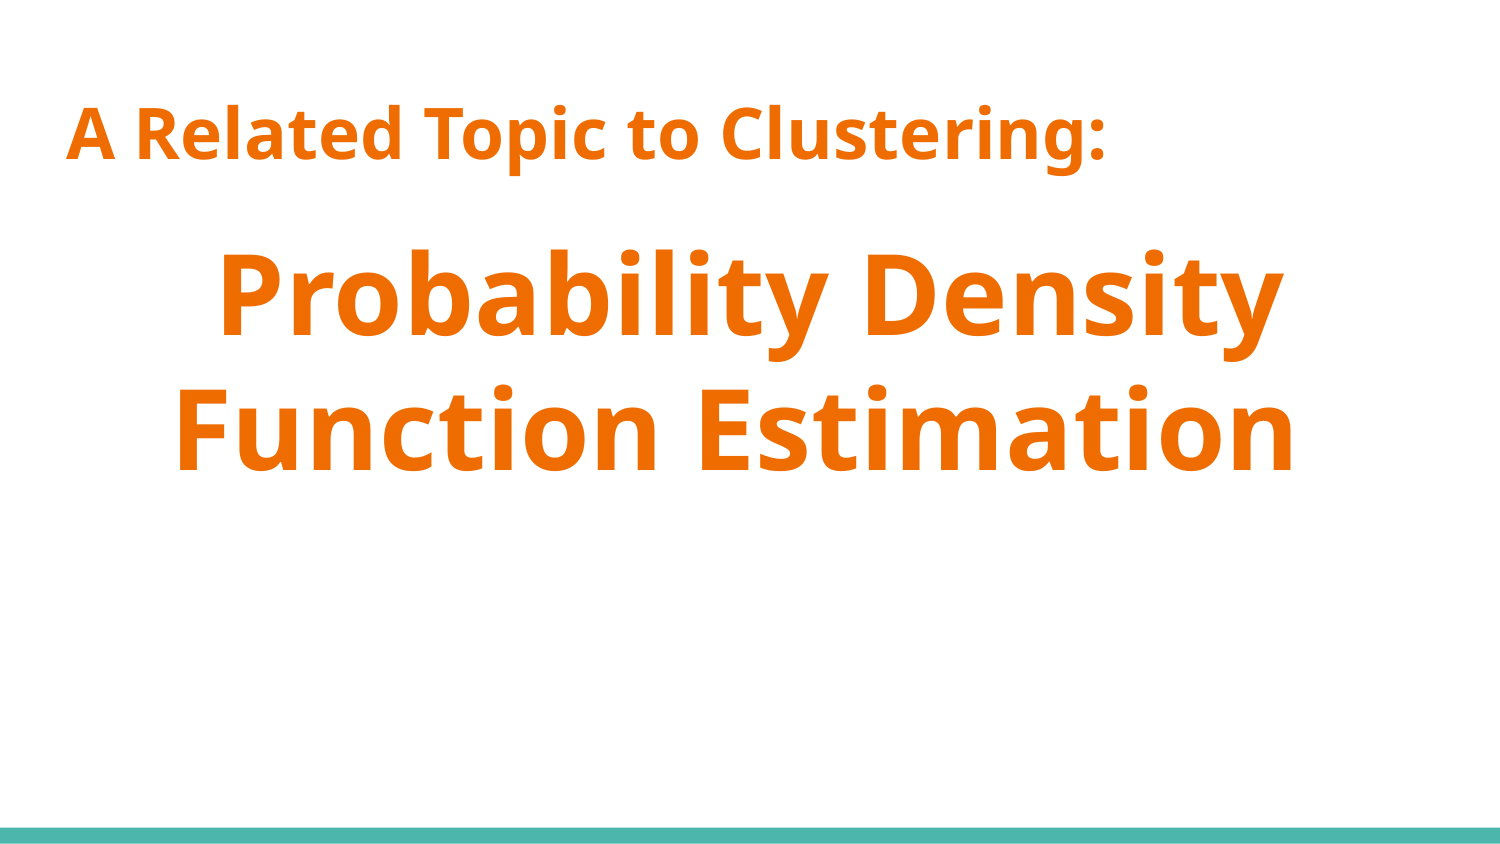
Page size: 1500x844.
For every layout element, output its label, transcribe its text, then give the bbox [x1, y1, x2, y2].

list Probability Density Function Estimation [51, 207, 1449, 750]
title A Related Topic to Clustering: [51, 72, 1449, 189]
